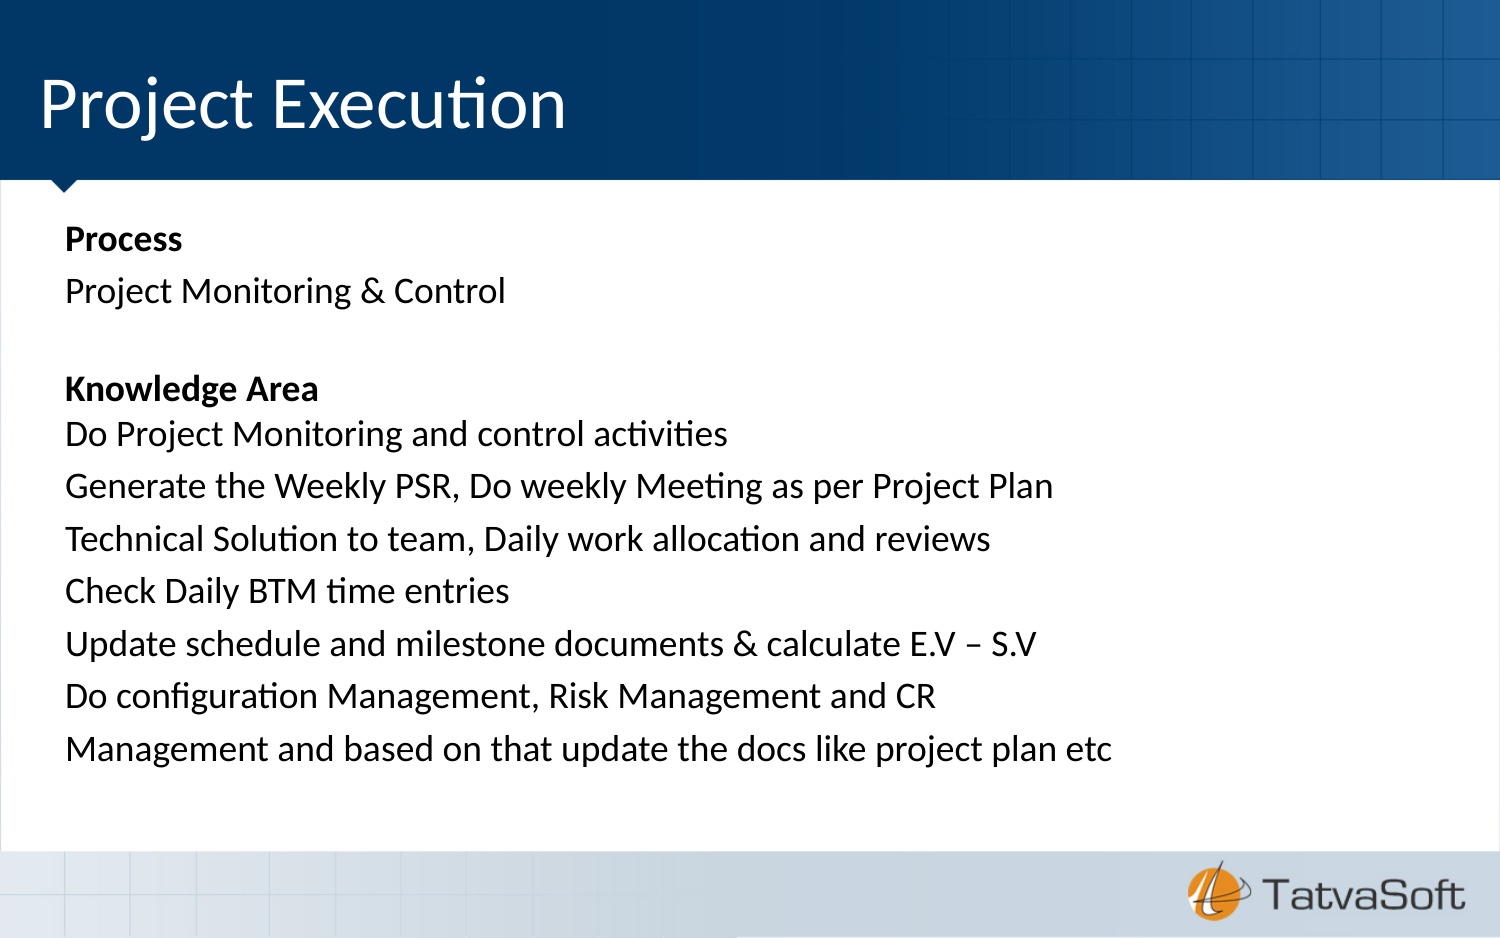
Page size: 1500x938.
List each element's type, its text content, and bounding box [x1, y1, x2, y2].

title Project Execution [24, 20, 1376, 178]
text_box Process Project Monitoring & Control Knowledge Area Do Project Monitoring and control activities Generate the Weekly PSR, Do weekly Meeting as per Project Plan Technical Solution to team, Daily work allocation and reviews Check Daily BTM time entries Update schedule and milestone documents & calculate E.V – S.V Do configuration Management, Risk Management and CR Management and based on that update the docs like project plan etc [49, 206, 1475, 844]
picture [0, 0, 1500, 938]
